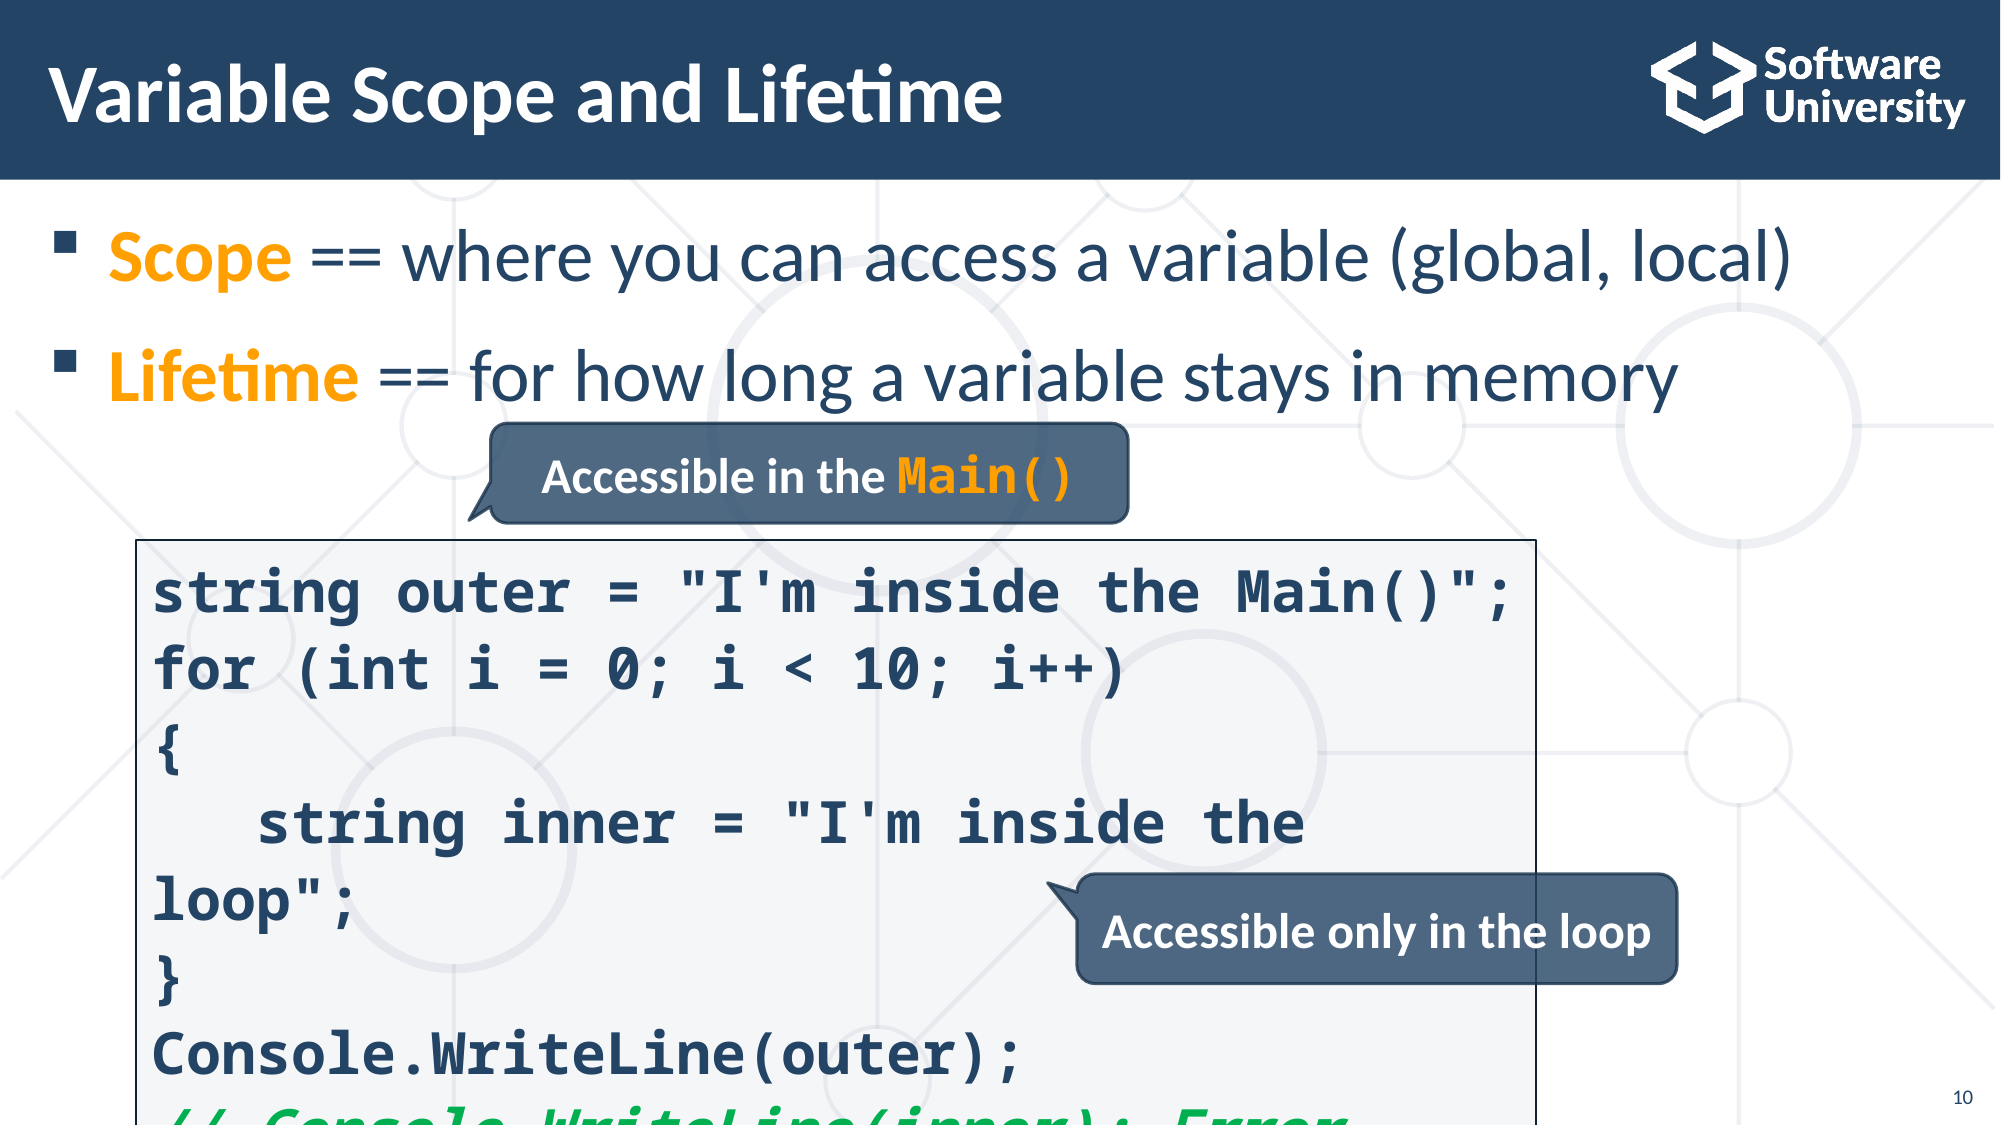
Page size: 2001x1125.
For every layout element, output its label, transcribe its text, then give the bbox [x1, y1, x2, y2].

text_box Accessible in the Main() [467, 421, 1131, 526]
list Scope == where you can access a variable (global, local) Lifetime == for how long a variable stays in memory [31, 196, 1970, 1104]
slide_number 10 [1927, 1067, 1989, 1117]
text_box string outer = "I'm inside the Main()"; for (int i = 0; i < 10; i++) { string inner = "I'm inside the loop"; } Console.WriteLine(outer); // Console.WriteLine(inner); Error [136, 539, 1537, 1125]
title Variable Scope and Lifetime [31, 16, 1625, 162]
text_box Accessible only in the loop [1045, 871, 1680, 986]
picture [1651, 41, 1966, 134]
